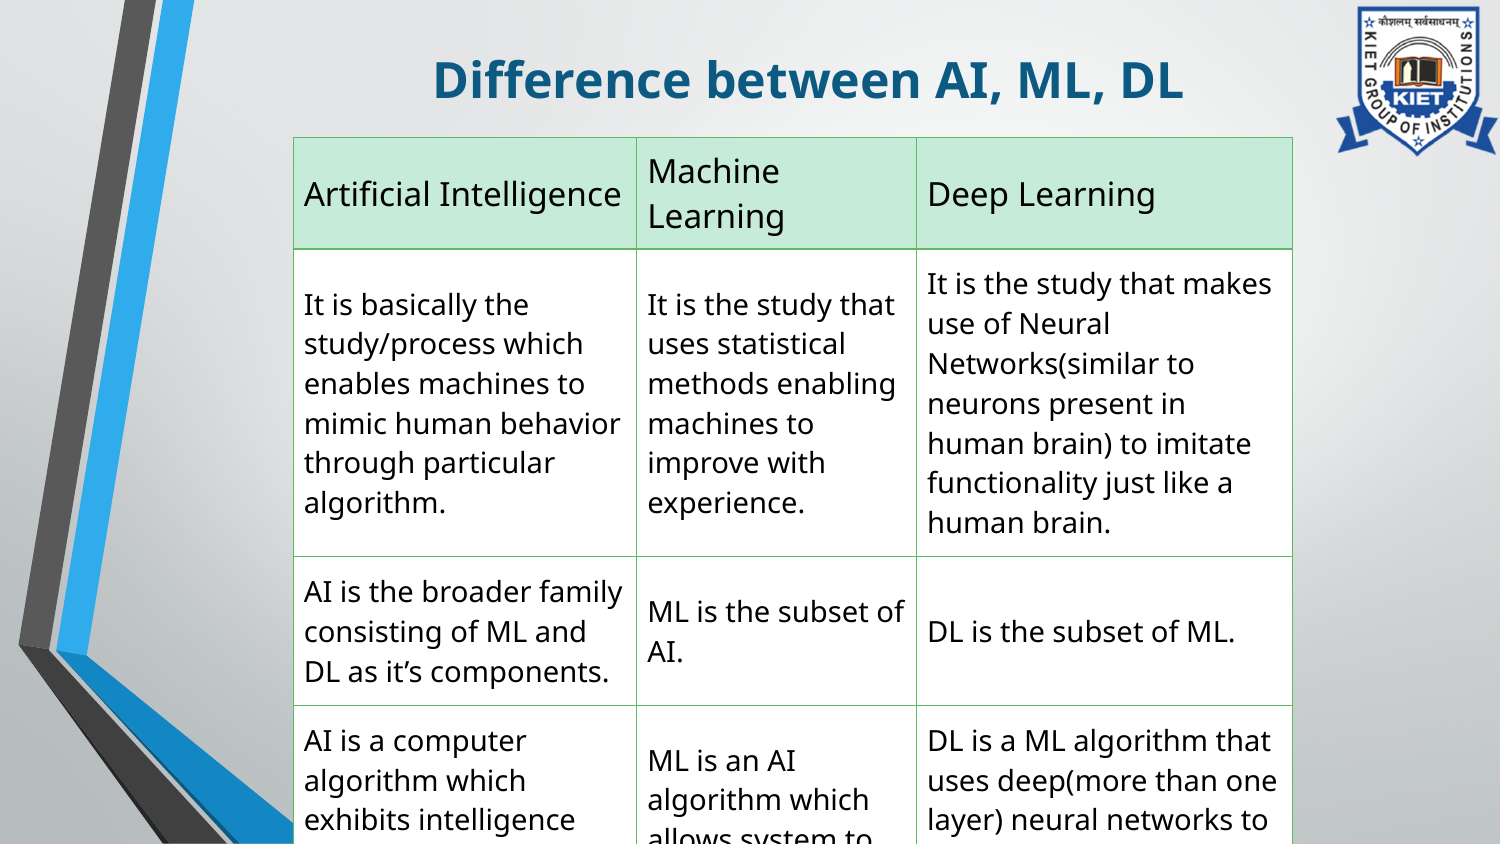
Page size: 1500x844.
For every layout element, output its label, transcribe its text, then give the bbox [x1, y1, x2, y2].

table_cell DL is a ML algorithm that uses deep(more than one layer) neural networks to analyze data and provide output accordingly. [917, 706, 1292, 844]
text_box Difference between AI, ML, DL [417, 40, 1200, 116]
table_header Machine Learning [637, 138, 916, 248]
table_cell It is the study that makes use of Neural Networks(similar to neurons present in human brain) to imitate functionality just like a human brain. [917, 250, 1292, 556]
table_cell It is the study that uses statistical methods enabling machines to improve with experience. [637, 250, 916, 556]
table_cell DL is the subset of ML. [917, 557, 1292, 705]
table_cell ML is an AI algorithm which allows system to learn from data. [637, 706, 916, 844]
table_cell It is basically the study/process which enables machines to mimic human behavior through particular algorithm. [294, 250, 636, 556]
table_cell AI is the broader family consisting of ML and DL as it’s components. [294, 557, 636, 705]
table_header Artificial Intelligence [294, 138, 636, 248]
table_cell AI is a computer algorithm which exhibits intelligence through decision making. [294, 706, 636, 844]
table_header Deep Learning [917, 138, 1292, 248]
picture [1334, 0, 1500, 166]
table_cell ML is the subset of AI. [637, 557, 916, 705]
